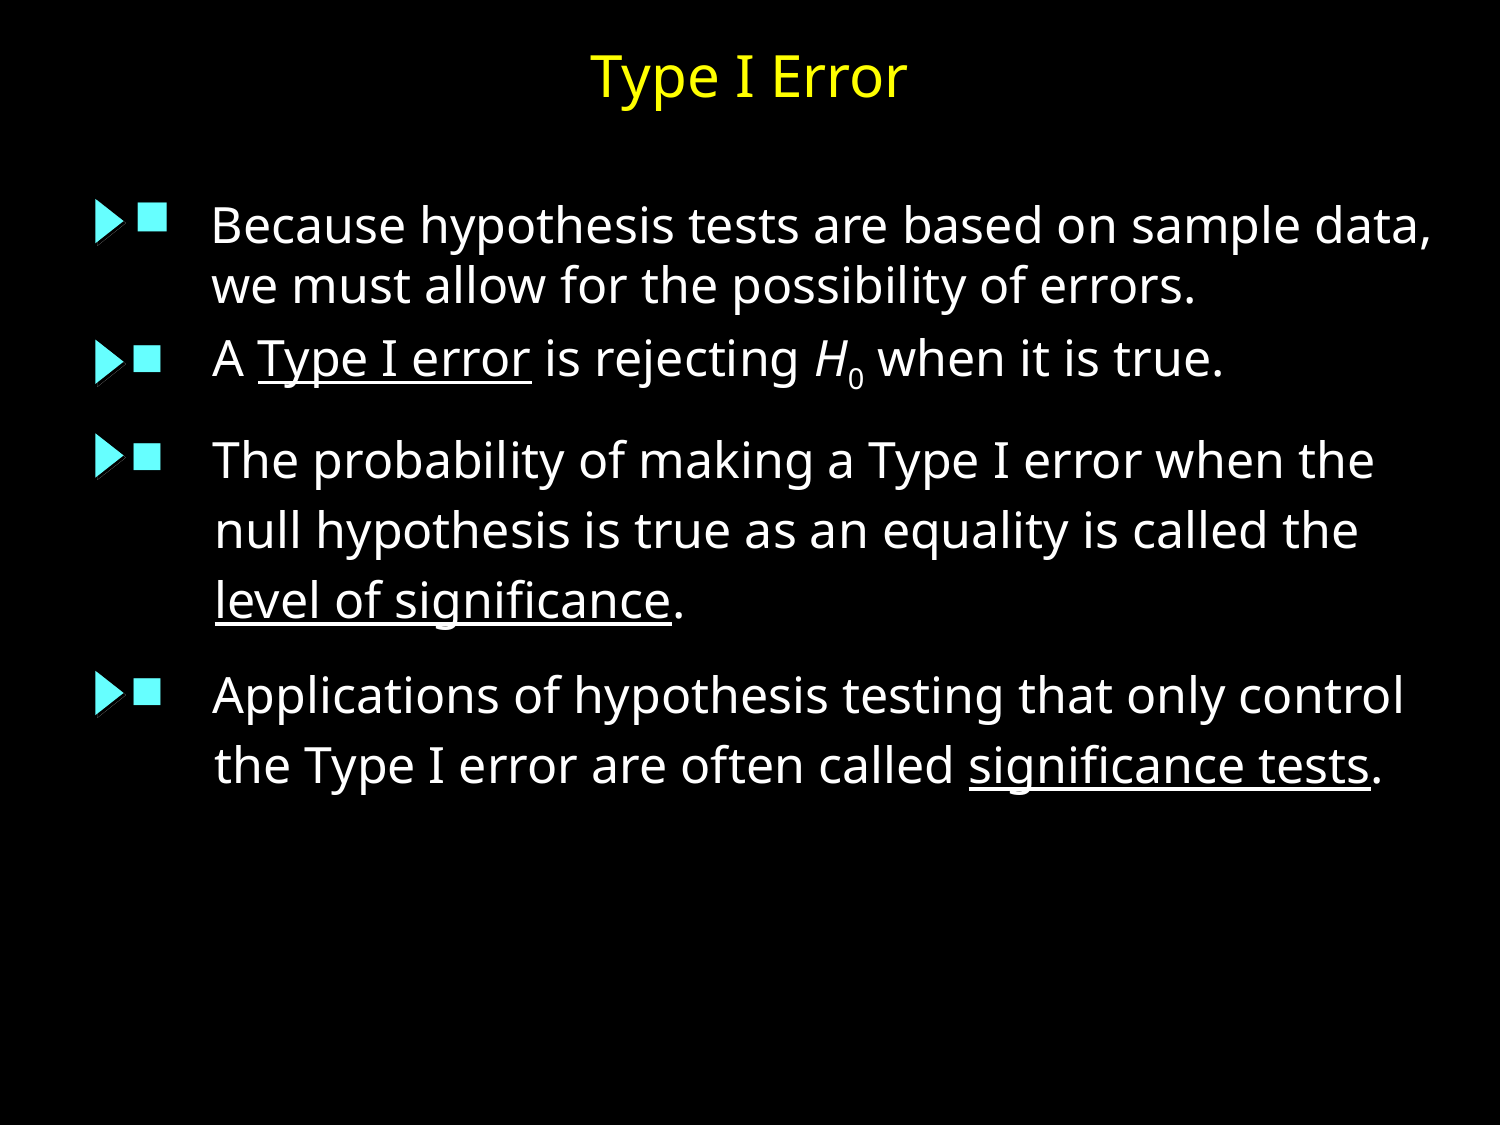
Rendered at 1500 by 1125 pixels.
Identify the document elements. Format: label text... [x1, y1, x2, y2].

text_box Applications of hypothesis testing that only control the Type I error are often called significance tests. [121, 637, 1354, 819]
text_box Because hypothesis tests are based on sample data, we must allow for the possibility of errors. [118, 181, 1350, 325]
text_box The probability of making a Type I error when the null hypothesis is true as an equality is called the level of significance. [121, 403, 1354, 637]
title Type I Error [112, 11, 1388, 137]
text_box [96, 672, 122, 714]
text_box A Type I error is rejecting H0 when it is true. [121, 318, 1354, 403]
text_box [96, 341, 122, 382]
text_box [96, 201, 122, 242]
text_box [96, 435, 122, 476]
